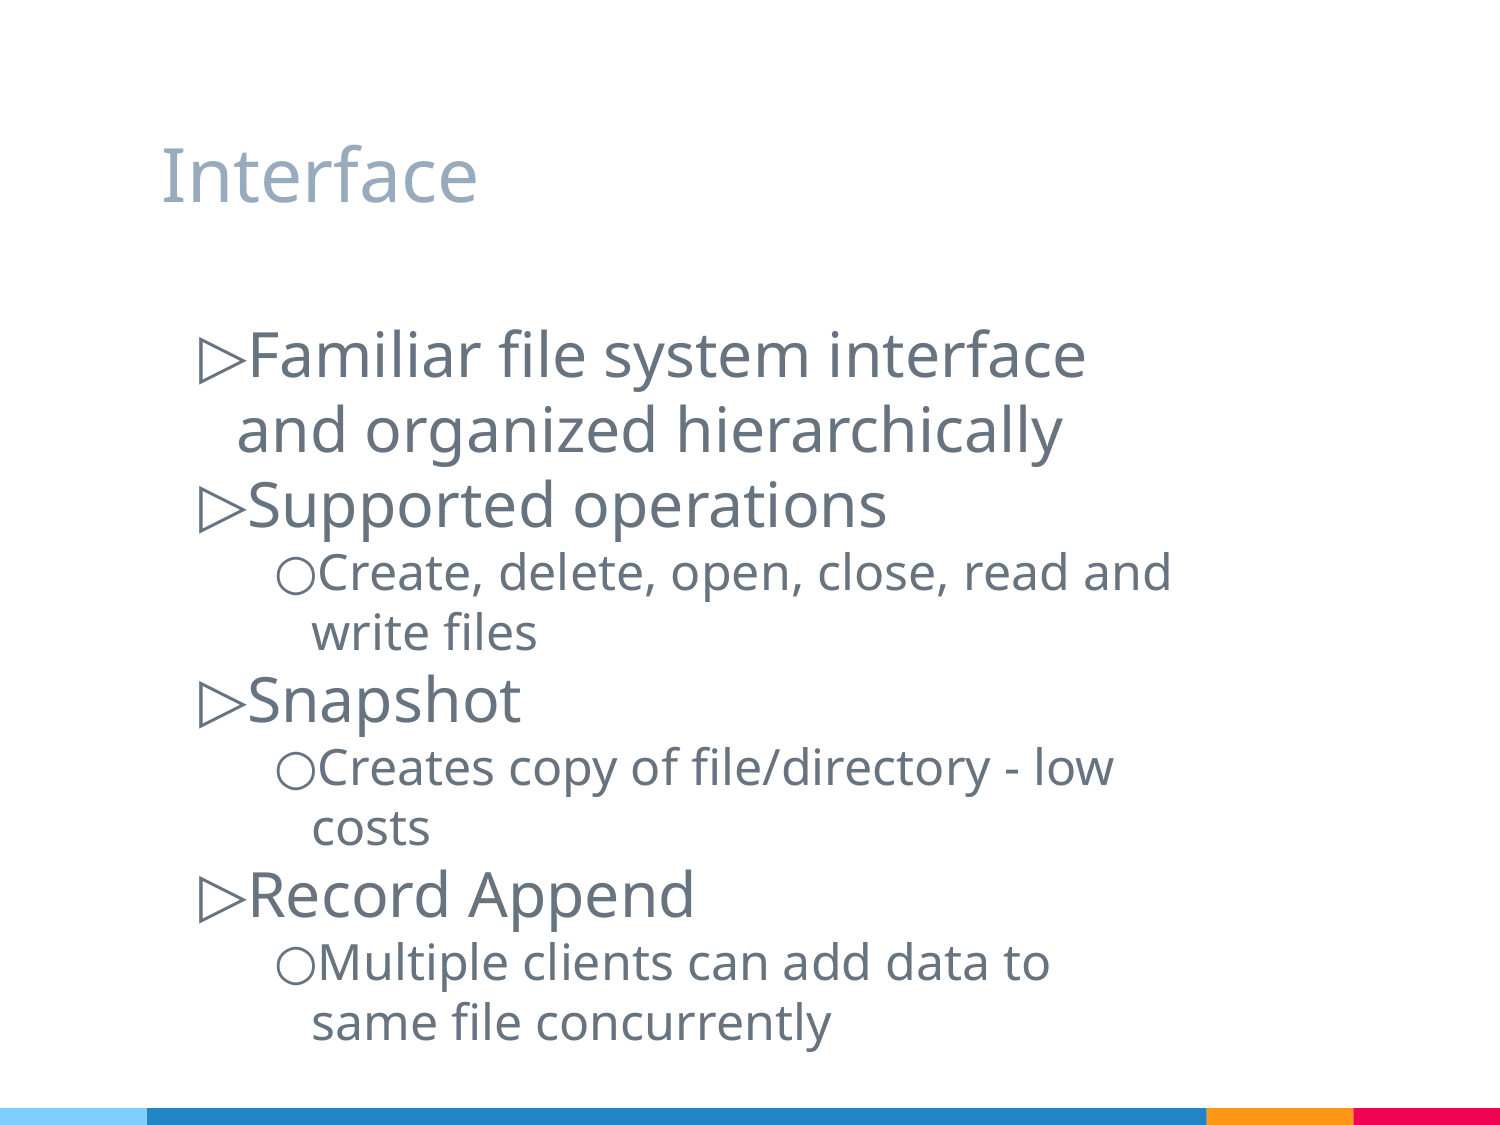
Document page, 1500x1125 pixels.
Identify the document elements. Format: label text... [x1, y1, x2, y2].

list Familiar file system interface and organized hierarchically Supported operations Create, delete, open, close, read and write files Snapshot Creates copy of file/directory - low costs Record Append Multiple clients can add data to same file concurrently [146, 300, 1207, 1078]
title Interface [146, 45, 1207, 233]
